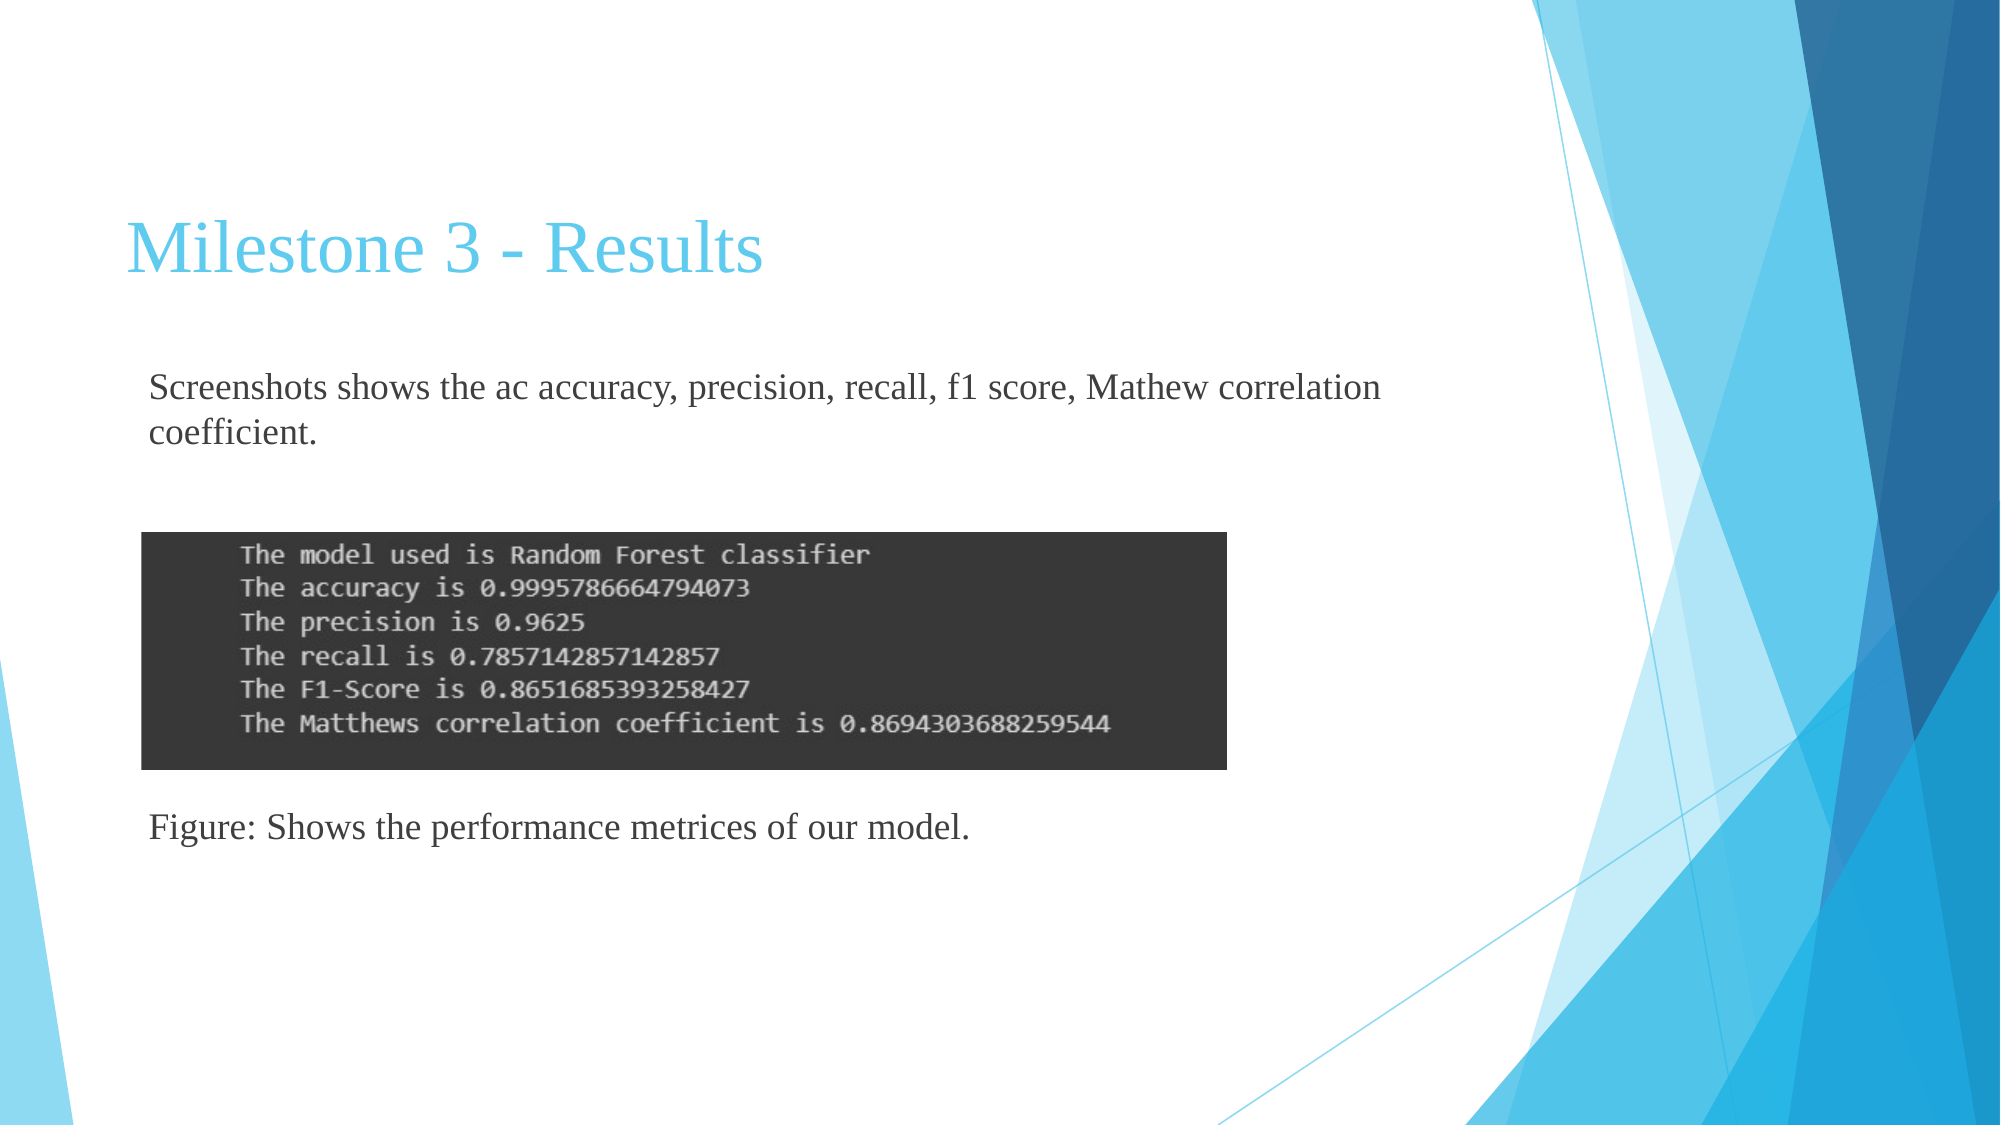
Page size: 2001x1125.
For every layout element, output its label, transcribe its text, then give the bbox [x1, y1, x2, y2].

list Screenshots shows the ac accuracy, precision, recall, f1 score, Mathew correlation coefficient. Figure: Shows the performance metrices of our model. [111, 354, 1522, 992]
picture [141, 532, 1228, 770]
title Milestone 3 - Results [111, 99, 1522, 317]
